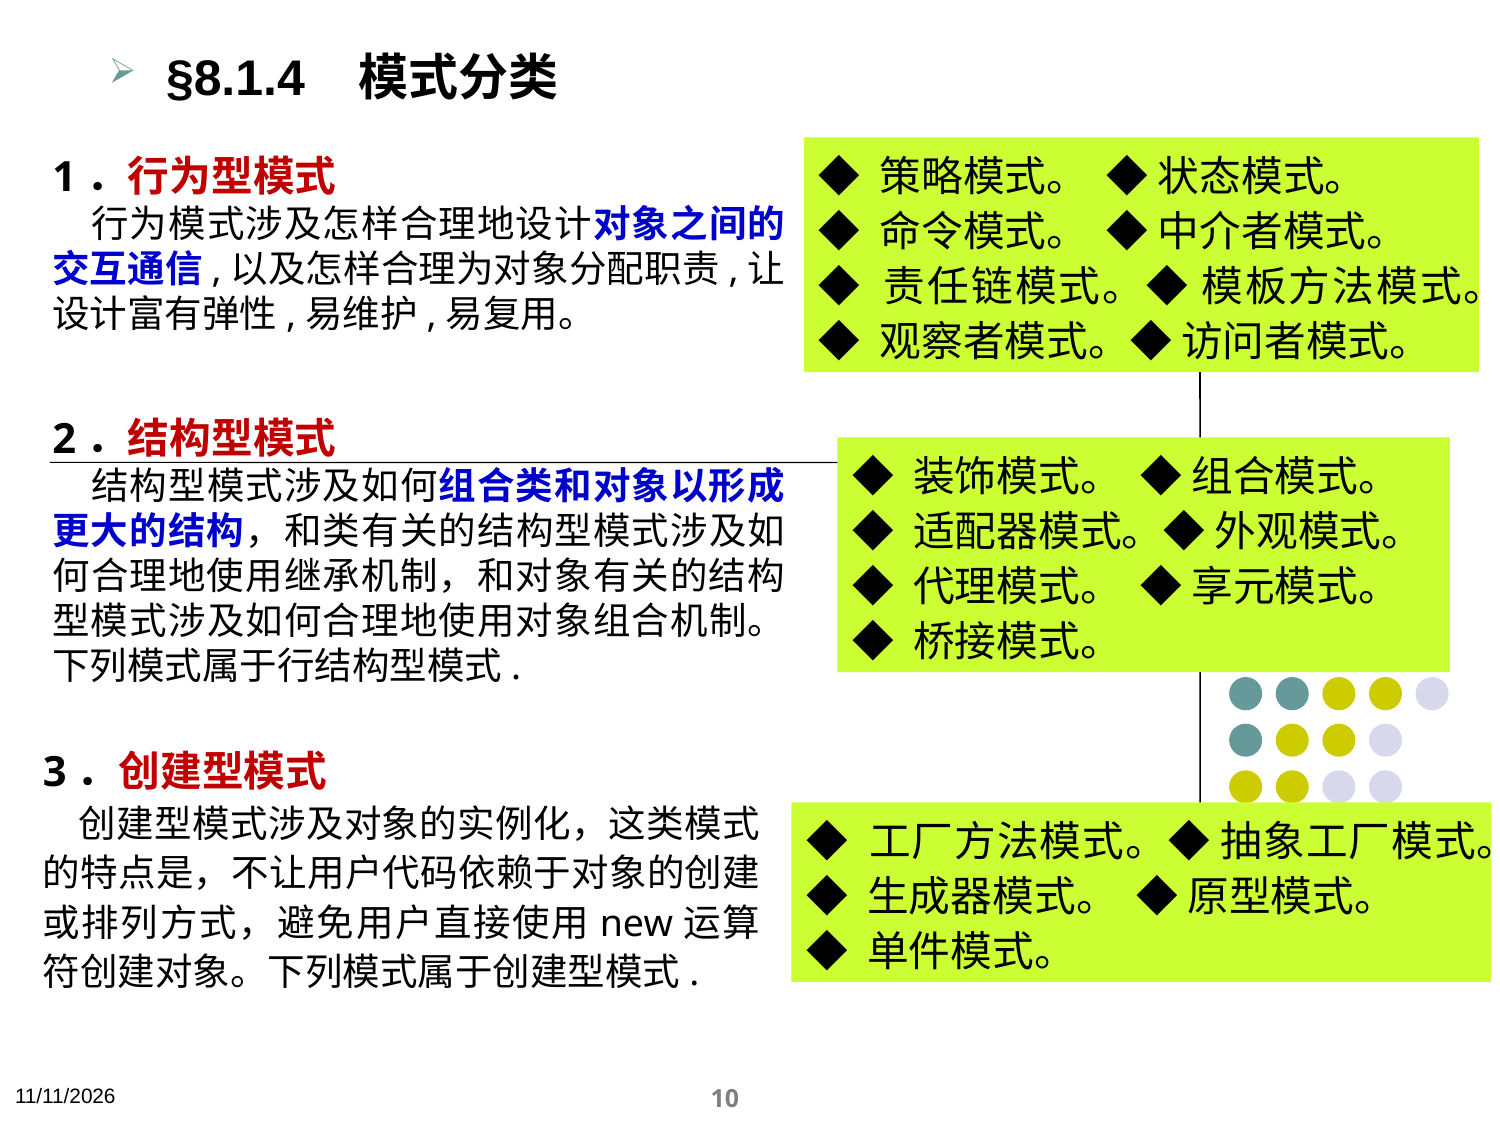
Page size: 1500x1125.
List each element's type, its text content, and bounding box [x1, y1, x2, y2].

text_box 2．结构型模式 结构型模式涉及如何组合类和对象以形成更大的结构，和类有关的结构型模式涉及如何合理地使用继承机制，和对象有关的结构型模式涉及如何合理地使用对象组合机制。下列模式属于行结构型模式. [37, 399, 800, 695]
text_box 3．创建型模式 创建型模式涉及对象的实例化，这类模式的特点是，不让用户代码依赖于对象的创建或排列方式，避免用户直接使用new运算符创建对象。下列模式属于创建型模式. [28, 732, 775, 1001]
text_box ◆ 装饰模式。 ◆ 组合模式。 ◆ 适配器模式。◆ 外观模式。 ◆ 代理模式。 ◆ 享元模式。 ◆ 桥接模式。 [837, 437, 1450, 673]
text_box ◆ 策略模式。 ◆ 状态模式。 ◆ 命令模式。 ◆ 中介者模式。 ◆ 责任链模式。◆ 模板方法模式。 ◆ 观察者模式。◆ 访问者模式。 [803, 137, 1479, 373]
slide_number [0, 1074, 313, 1125]
text_box ◆ 工厂方法模式。◆ 抽象工厂模式。 ◆ 生成器模式。 ◆ 原型模式。 ◆ 单件模式。 [791, 802, 1492, 982]
footer 10 [487, 1074, 963, 1125]
text_box 1．行为型模式 行为模式涉及怎样合理地设计对象之间的交互通信,以及怎样合理为对象分配职责,让设计富有弹性,易维护,易复用。 [37, 137, 800, 343]
subtitle §8.1.4 模式分类 [37, 37, 1163, 138]
